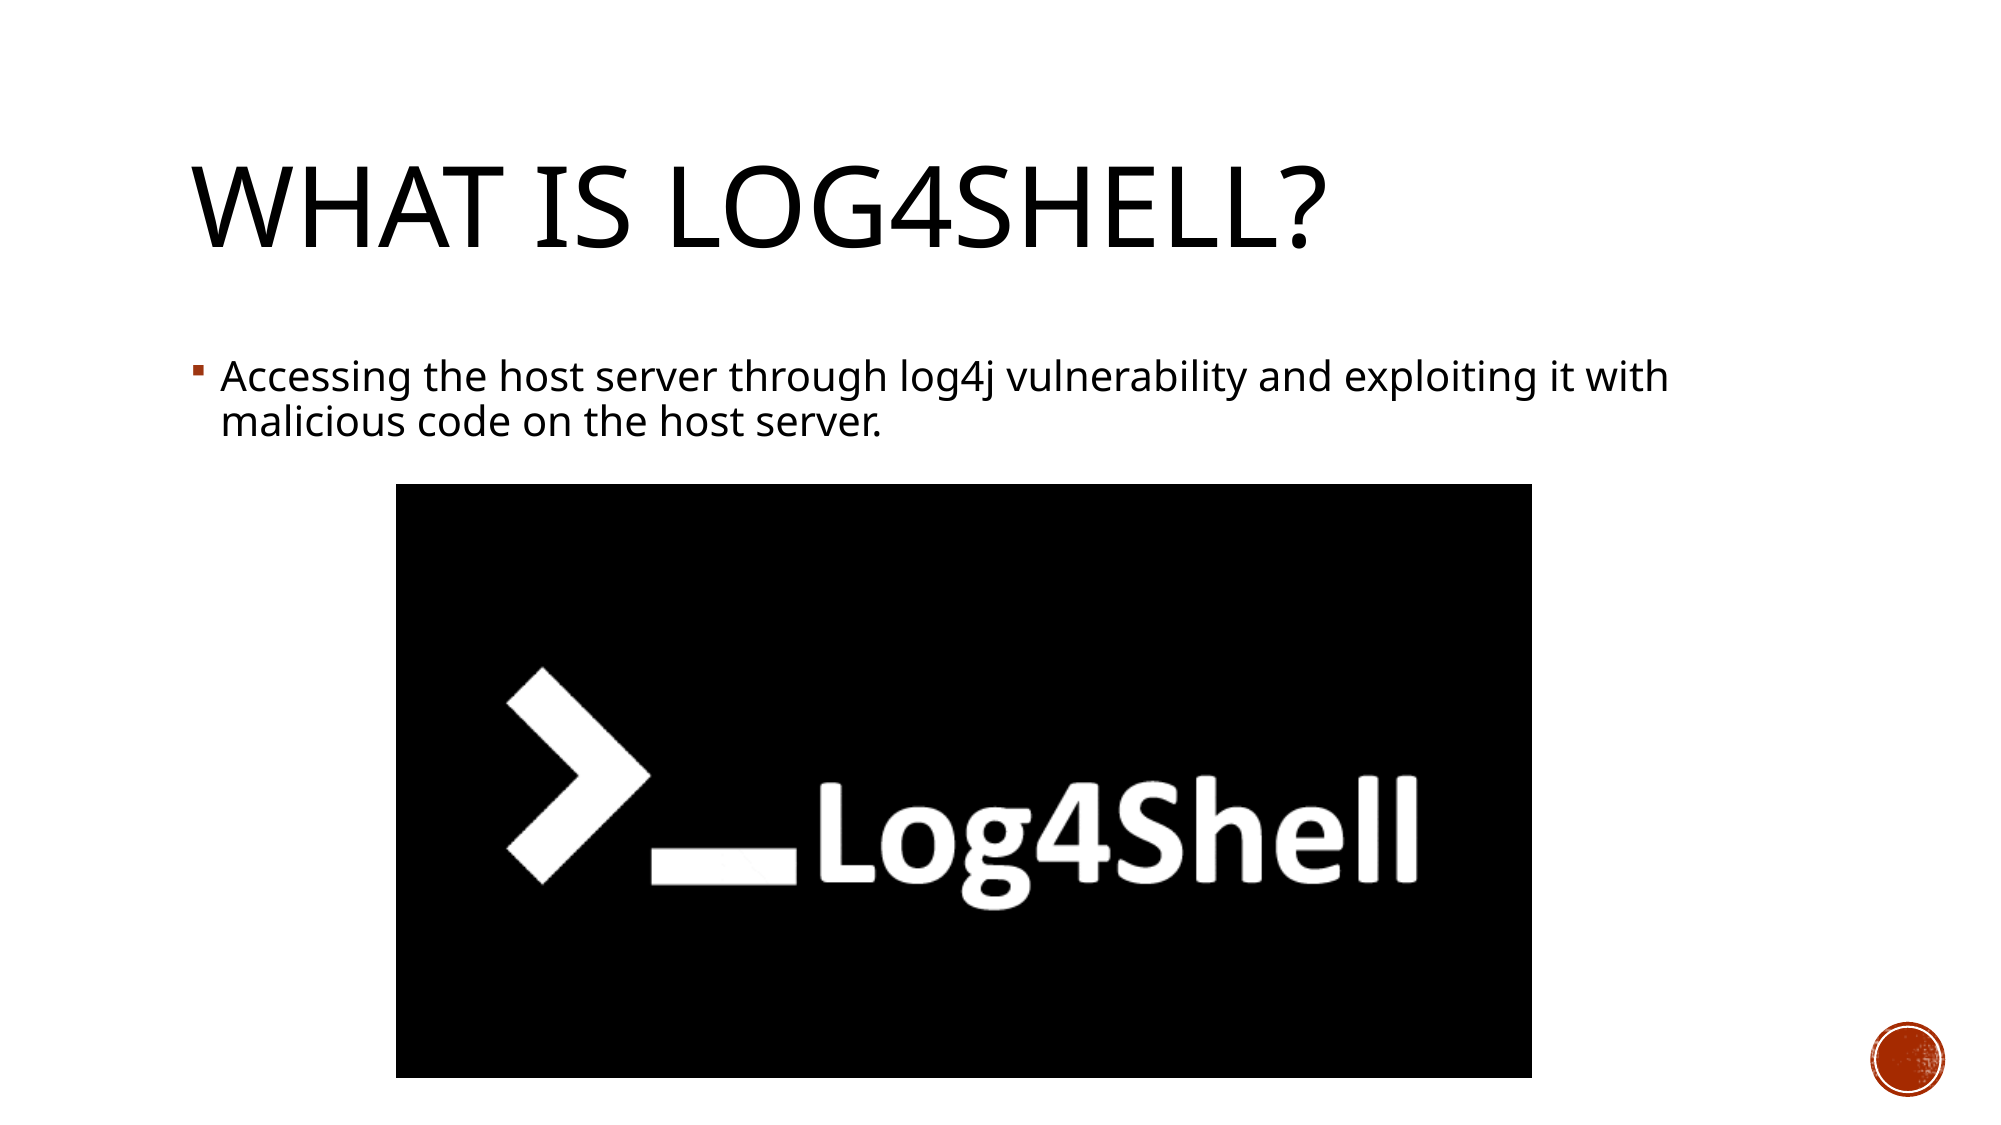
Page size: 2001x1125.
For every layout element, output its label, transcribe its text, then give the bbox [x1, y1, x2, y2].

picture [396, 484, 1532, 1078]
list Accessing the host server through log4j vulnerability and exploiting it with malicious code on the host server. [175, 348, 1826, 1013]
title What is Log4shelL? [175, 79, 1826, 344]
